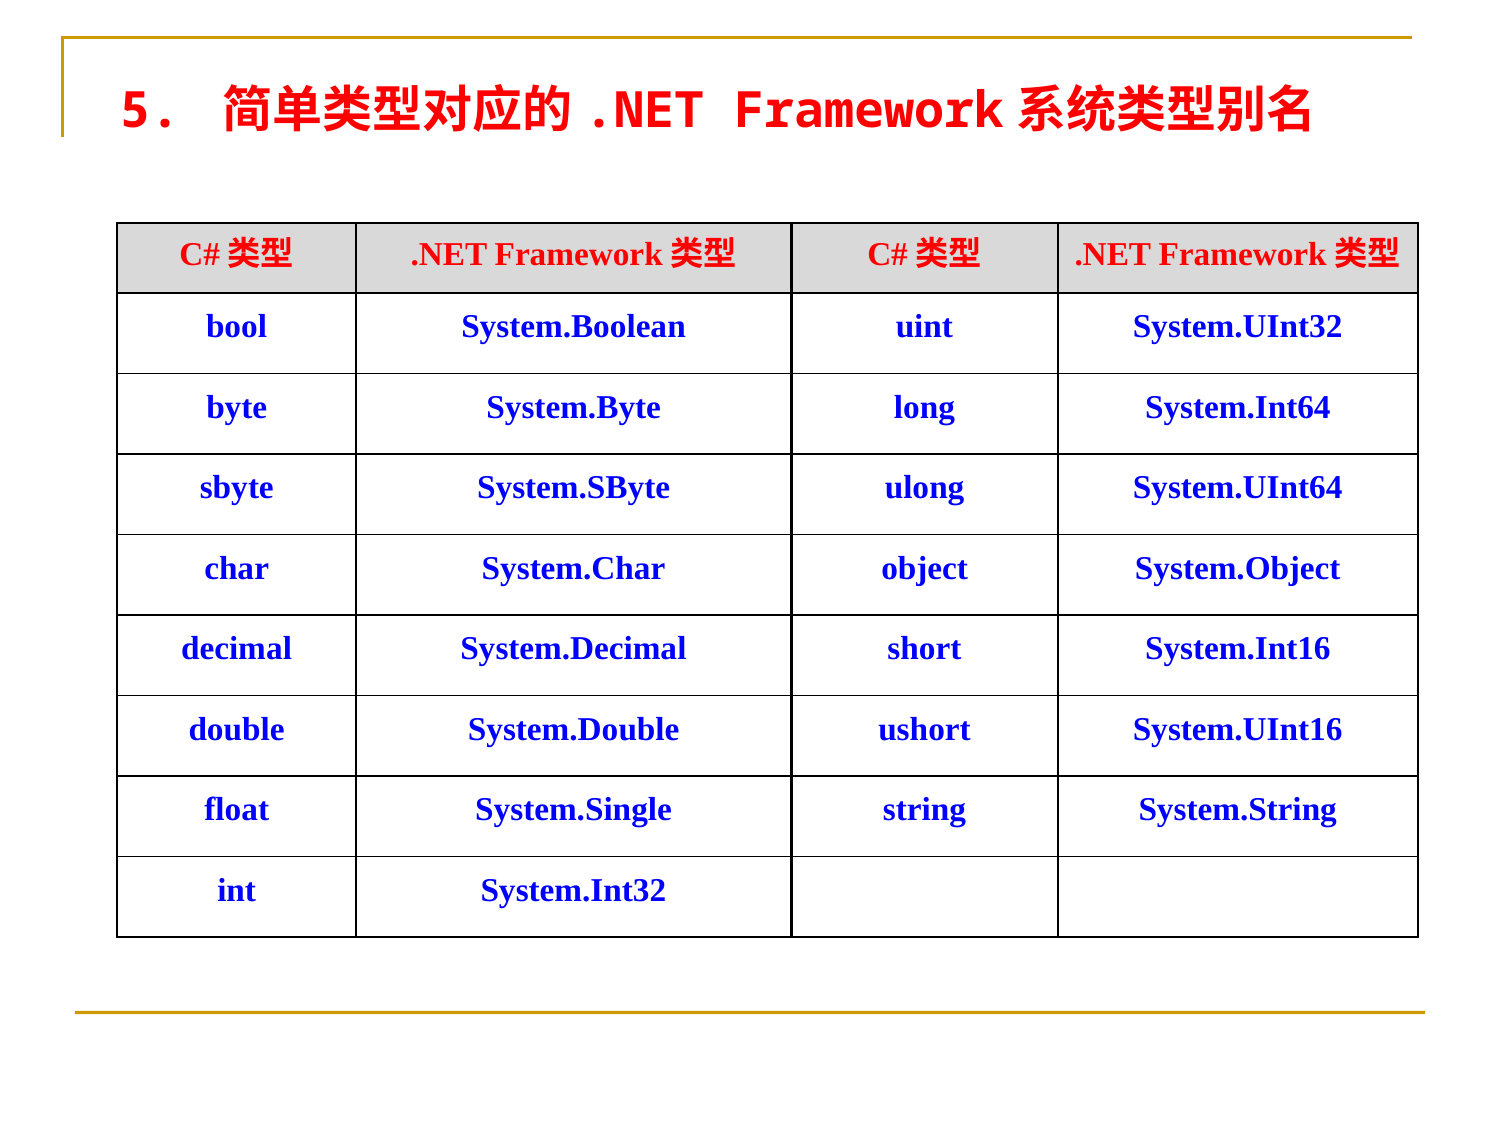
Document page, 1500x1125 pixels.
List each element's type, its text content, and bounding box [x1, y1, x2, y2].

table_cell System.String [1059, 777, 1417, 856]
table_header C#类型 [793, 224, 1057, 292]
table_cell System.Byte [357, 374, 790, 453]
table_cell System.Double [357, 696, 790, 775]
table_cell System.Boolean [357, 294, 790, 373]
table_cell System.Int16 [1059, 616, 1417, 695]
table_cell sbyte [118, 455, 355, 534]
table_cell System.SByte [357, 455, 790, 534]
table_cell [793, 857, 1057, 936]
table_cell System.Char [357, 535, 790, 614]
table_cell char [118, 535, 355, 614]
table_cell object [793, 535, 1057, 614]
table_cell [1059, 857, 1417, 936]
table_cell double [118, 696, 355, 775]
table_cell System.UInt32 [1059, 294, 1417, 373]
table_cell float [118, 777, 355, 856]
table_cell System.UInt64 [1059, 455, 1417, 534]
table_cell uint [793, 294, 1057, 373]
table_cell ushort [793, 696, 1057, 775]
table_cell System.Single [357, 777, 790, 856]
table_cell System.UInt16 [1059, 696, 1417, 775]
table_cell short [793, 616, 1057, 695]
table_cell System.Decimal [357, 616, 790, 695]
table_cell string [793, 777, 1057, 856]
table_header .NET Framework类型 [1059, 224, 1417, 292]
table_cell System.Object [1059, 535, 1417, 614]
text_box 5. 简单类型对应的.NET Framework系统类型别名 [105, 70, 1430, 145]
table_header .NET Framework类型 [357, 224, 790, 292]
table_cell System.Int32 [357, 857, 790, 936]
table_cell byte [118, 374, 355, 453]
table_cell decimal [118, 616, 355, 695]
table_cell int [118, 857, 355, 936]
table_cell bool [118, 294, 355, 373]
table_cell ulong [793, 455, 1057, 534]
table_cell System.Int64 [1059, 374, 1417, 453]
table_cell long [793, 374, 1057, 453]
table_header C#类型 [118, 224, 355, 292]
